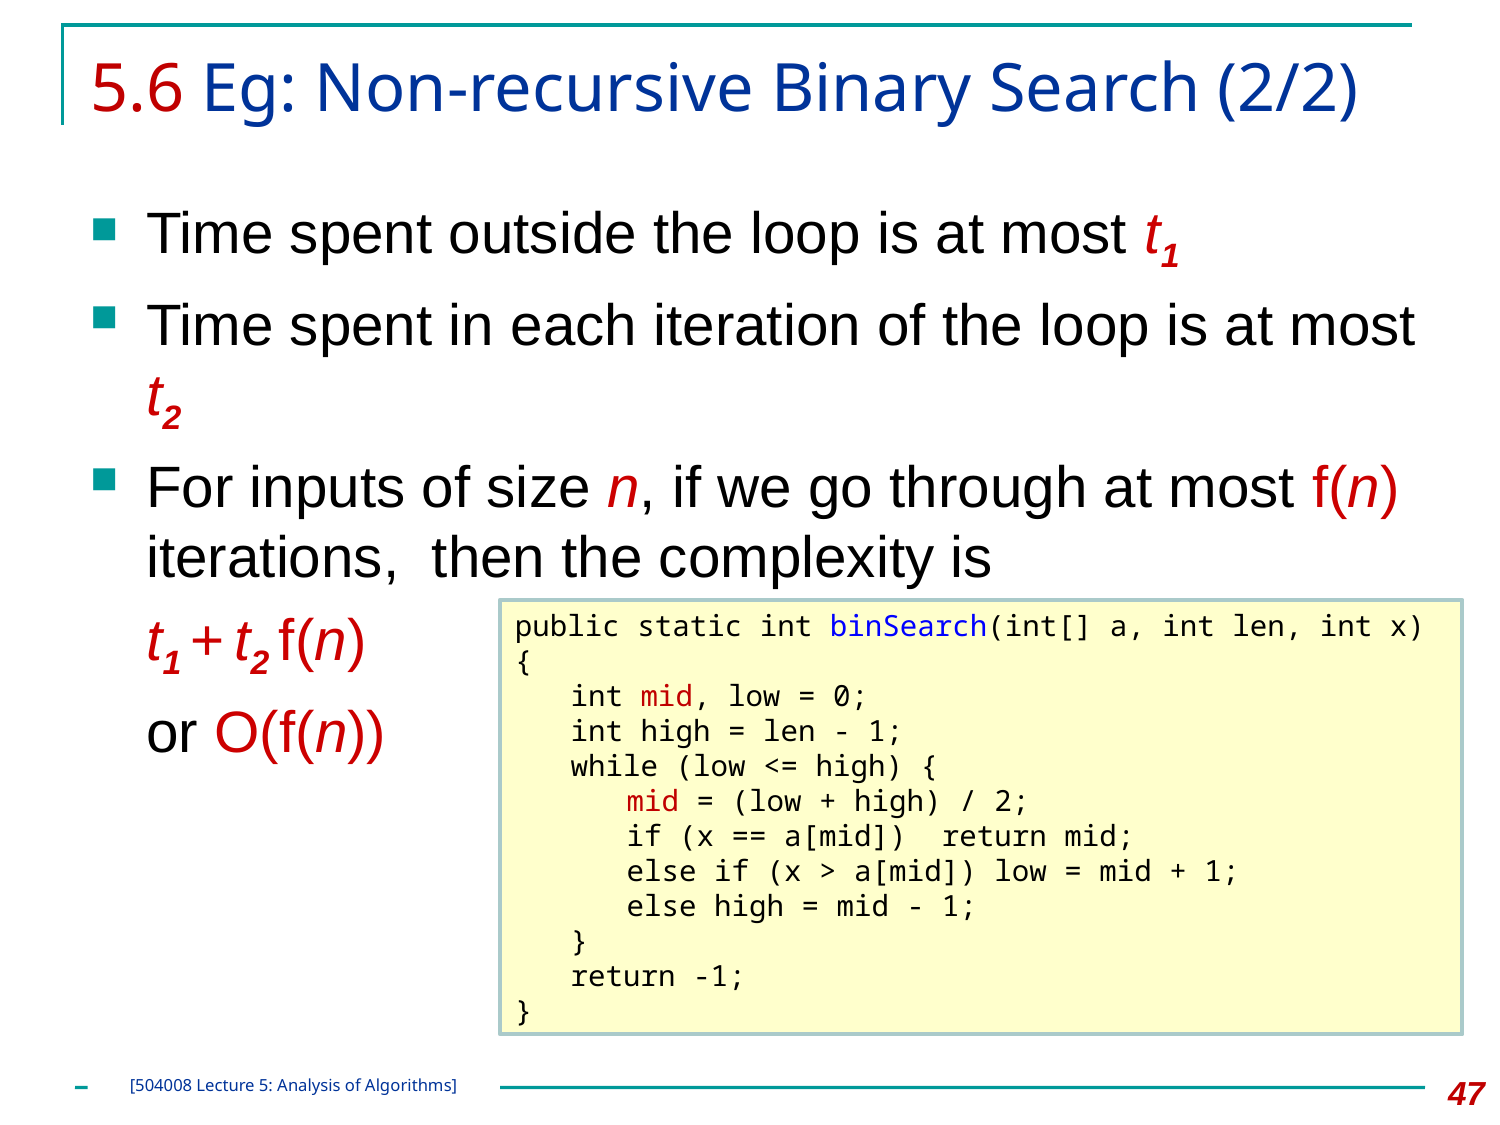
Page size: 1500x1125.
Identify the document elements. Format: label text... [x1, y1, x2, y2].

text_box public static int binSearch(int[] a, int len, int x) { int mid, low = 0; int high = len - 1; while (low <= high) { mid = (low + high) / 2; if (x == a[mid]) return mid; else if (x > a[mid]) low = mid + 1; else high = mid - 1; } return -1; } [498, 598, 1464, 1036]
list Time spent outside the loop is at most t1 Time spent in each iteration of the loop is at most t2 For inputs of size n, if we go through at most f(n) iterations, then the complexity is t1 + t2 f(n) or O(f(n)) [74, 187, 1463, 851]
text_box [504008 Lecture 5: Analysis of Algorithms] [87, 1074, 500, 1100]
slide_number 47 [1400, 1065, 1500, 1125]
title 5.6 Eg: Non-recursive Binary Search (2/2) [74, 37, 1476, 168]
